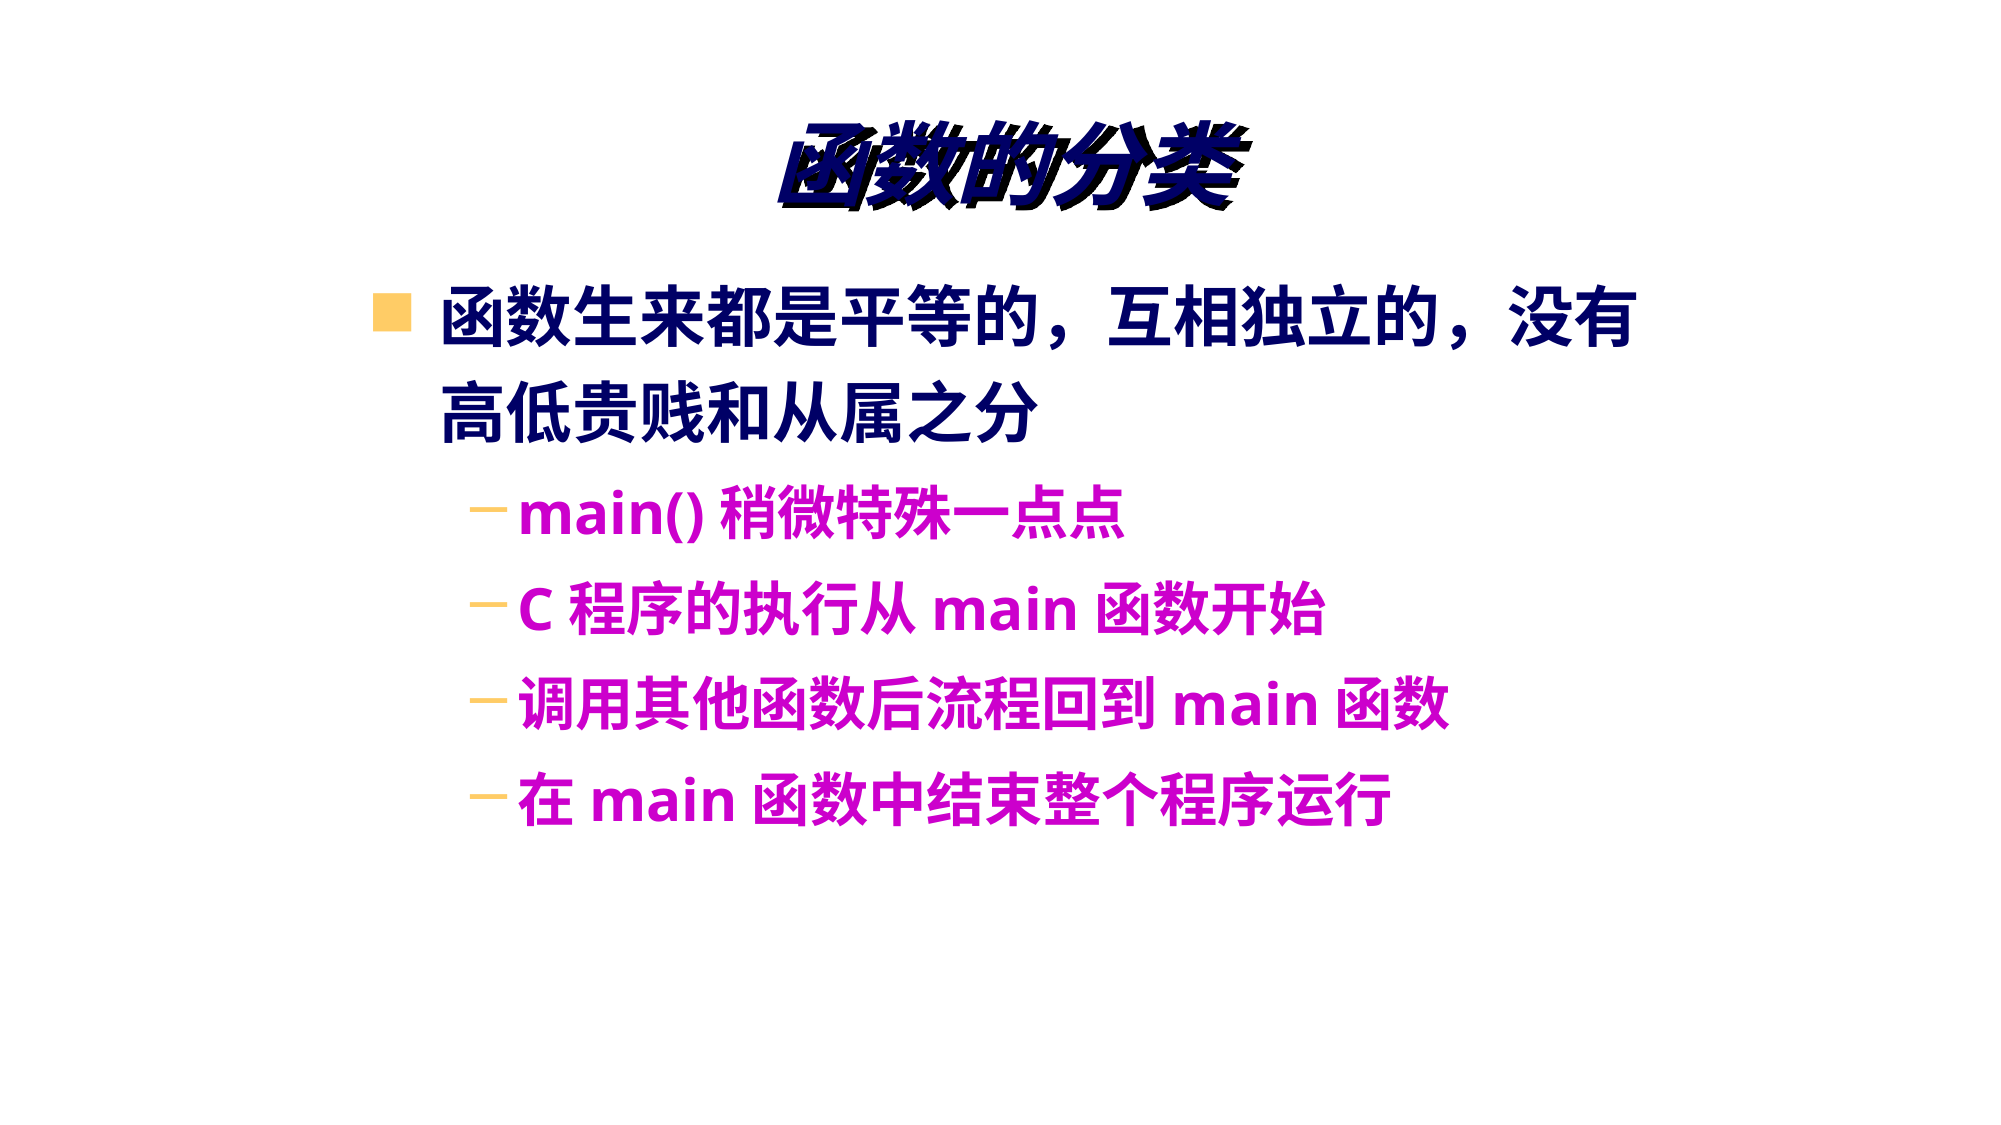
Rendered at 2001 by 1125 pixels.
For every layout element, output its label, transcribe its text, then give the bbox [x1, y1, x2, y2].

list 函数生来都是平等的，互相独立的，没有高低贵贱和从属之分 main()稍微特殊一点点 C程序的执行从main函数开始 调用其他函数后流程回到main函数 在main函数中结束整个程序运行 [362, 250, 1662, 1102]
title 函数的分类 [148, 101, 1855, 240]
